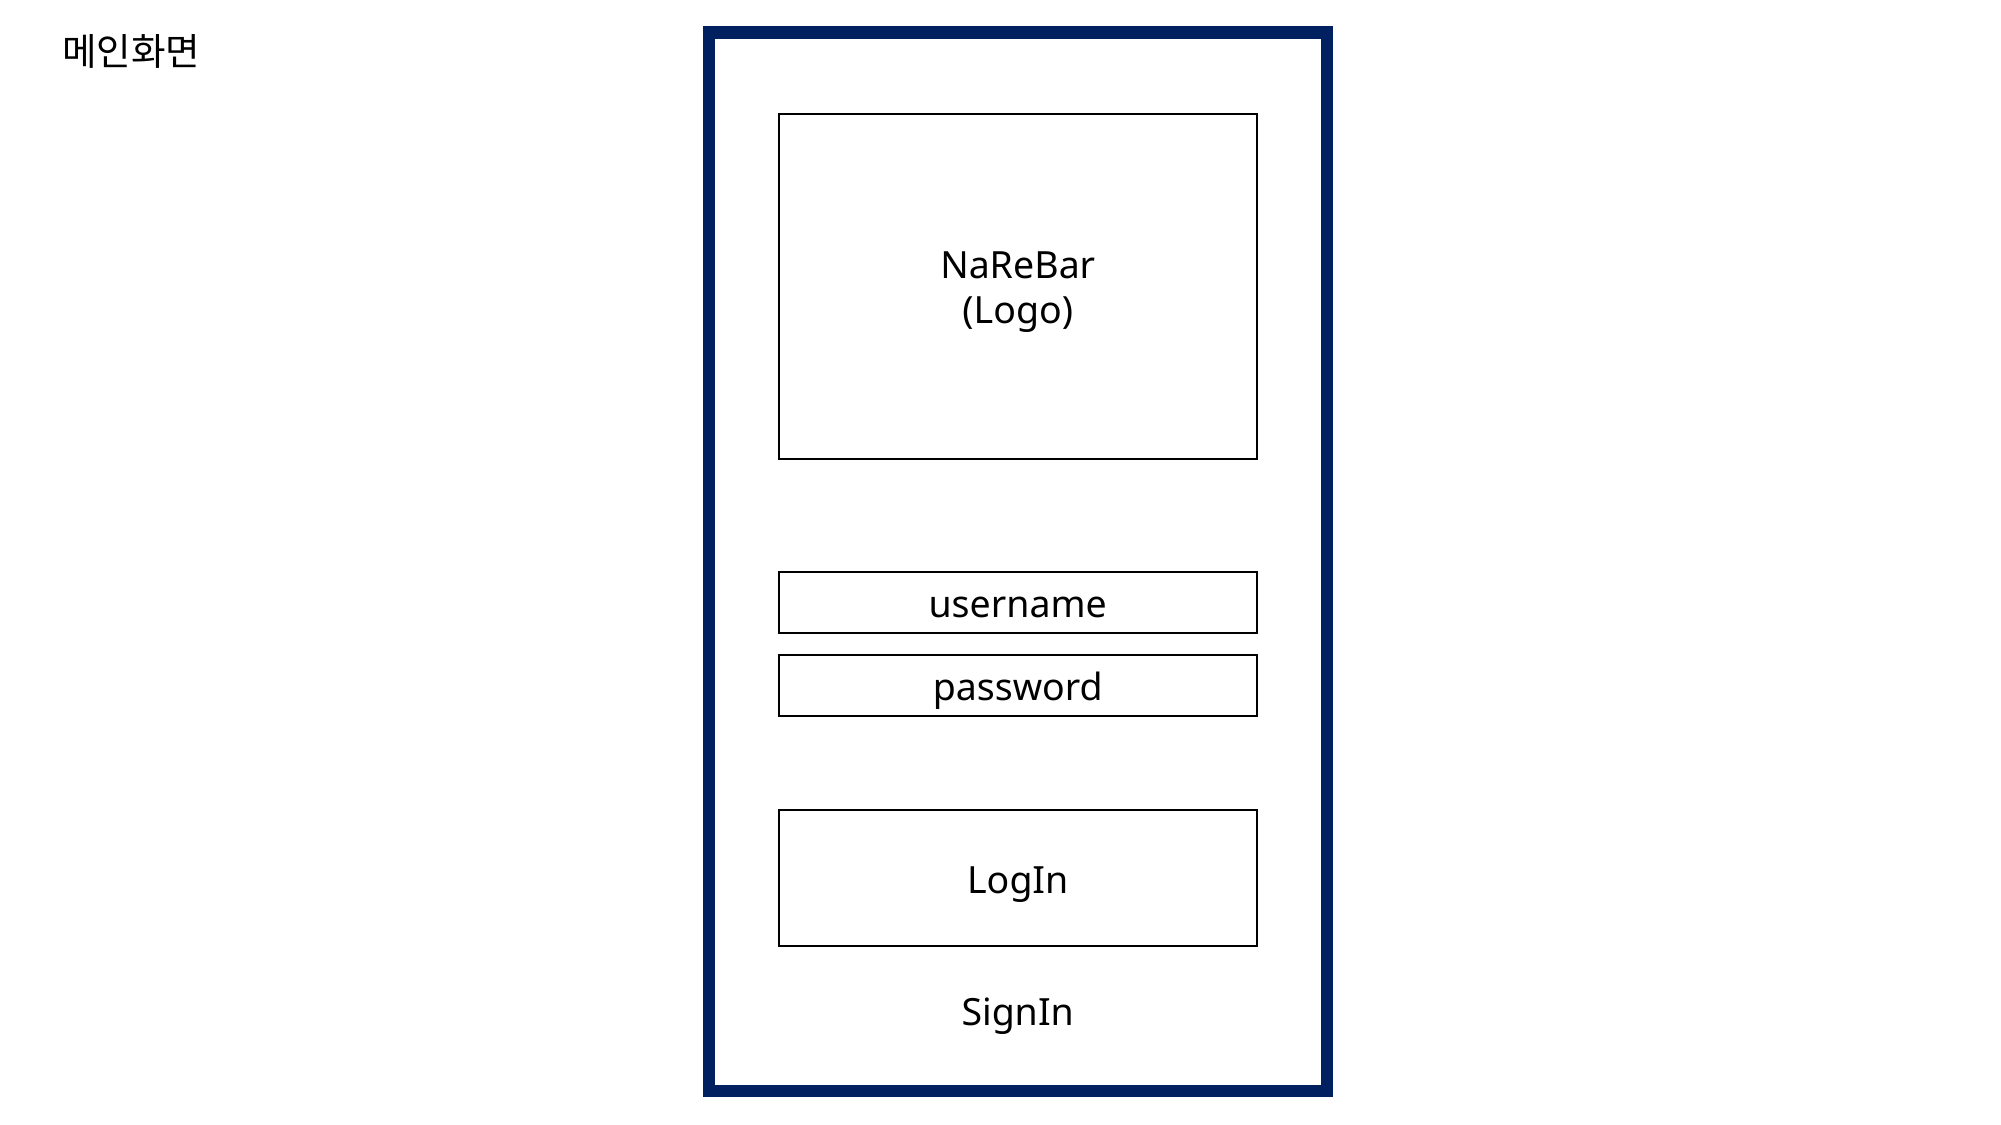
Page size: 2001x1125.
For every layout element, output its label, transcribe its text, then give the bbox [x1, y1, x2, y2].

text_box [708, 32, 1327, 1091]
text_box 메인화면 [47, 20, 280, 80]
